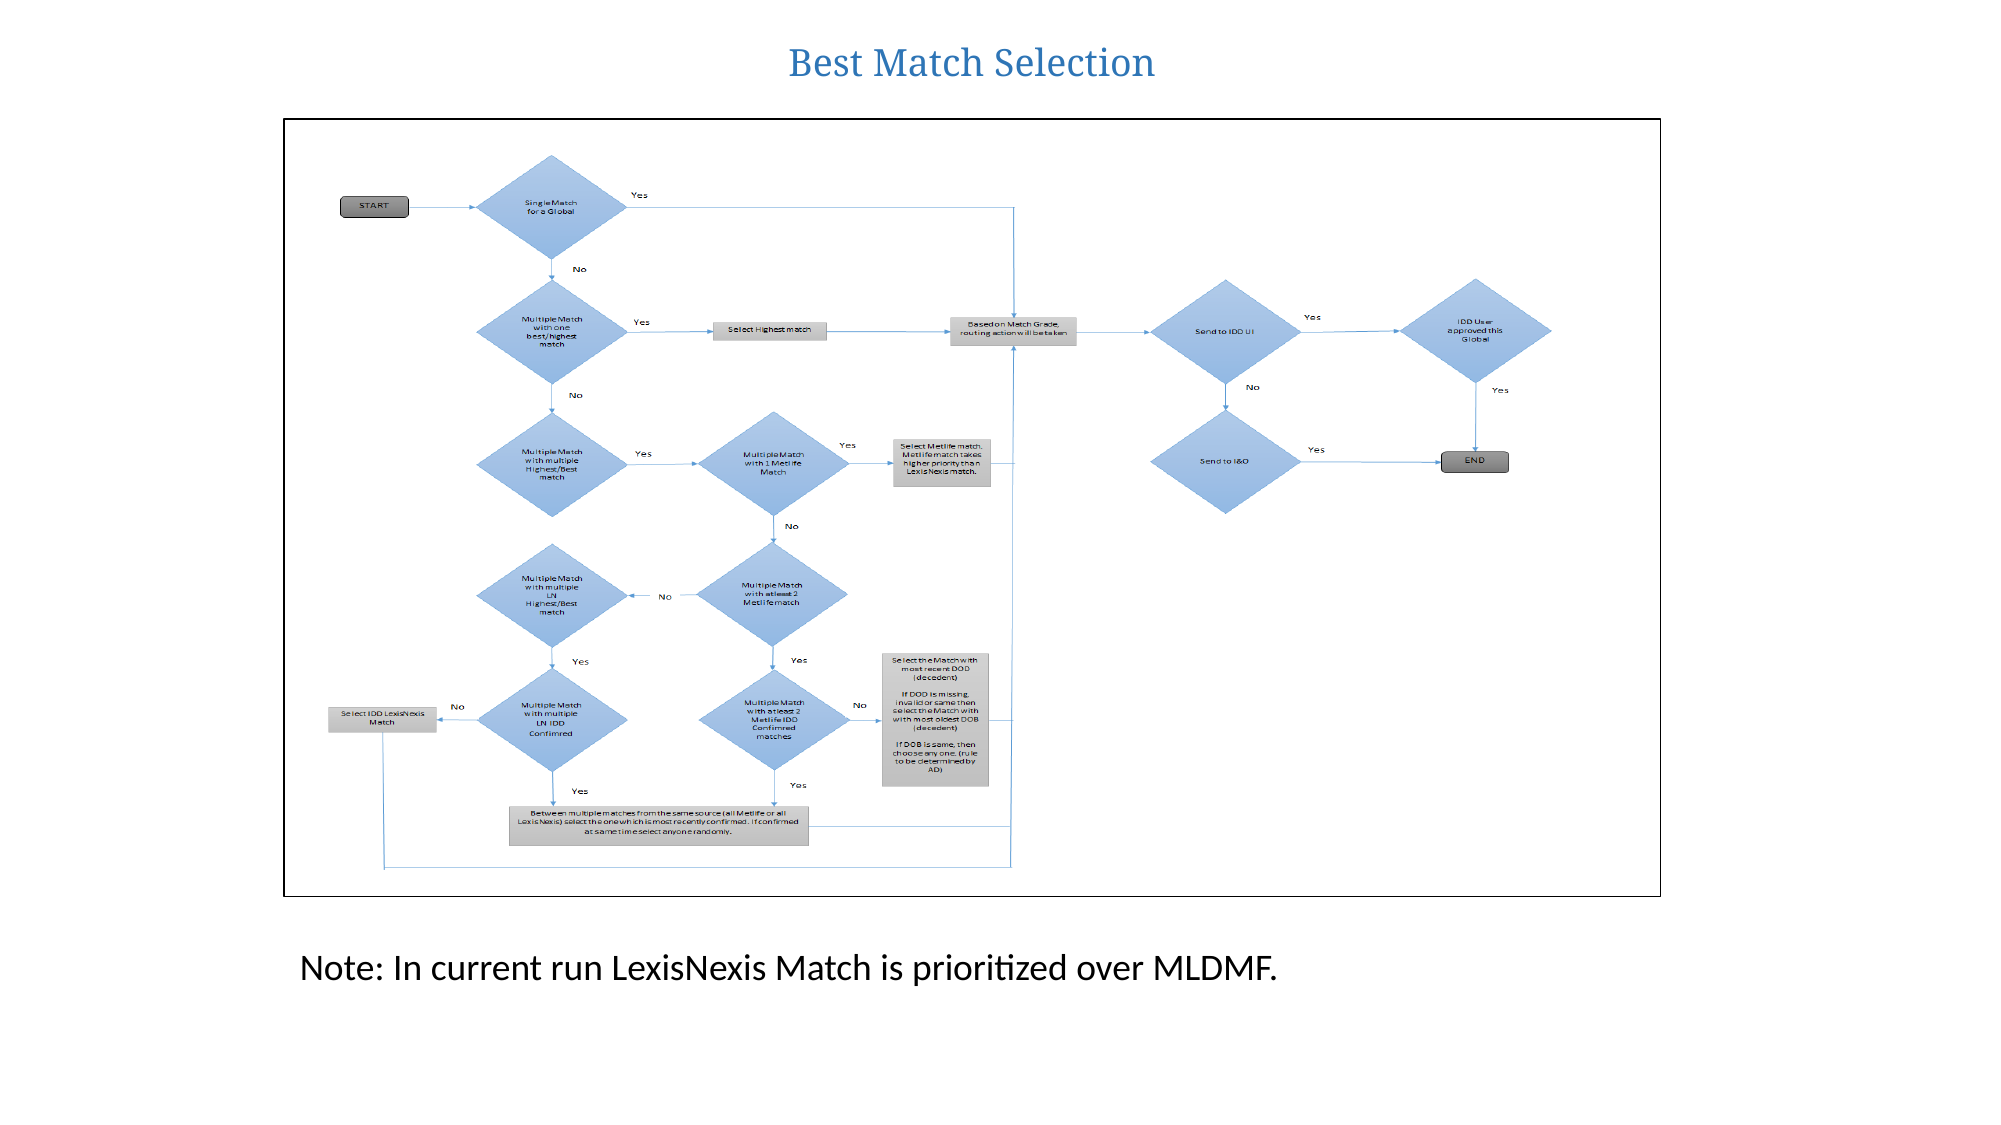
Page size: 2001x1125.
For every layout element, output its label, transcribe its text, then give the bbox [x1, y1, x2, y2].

text_box Note: In current run LexisNexis Match is prioritized over MLDMF. [284, 935, 1770, 996]
text_box Best Match Selection [501, 31, 1444, 92]
picture [284, 119, 1660, 896]
